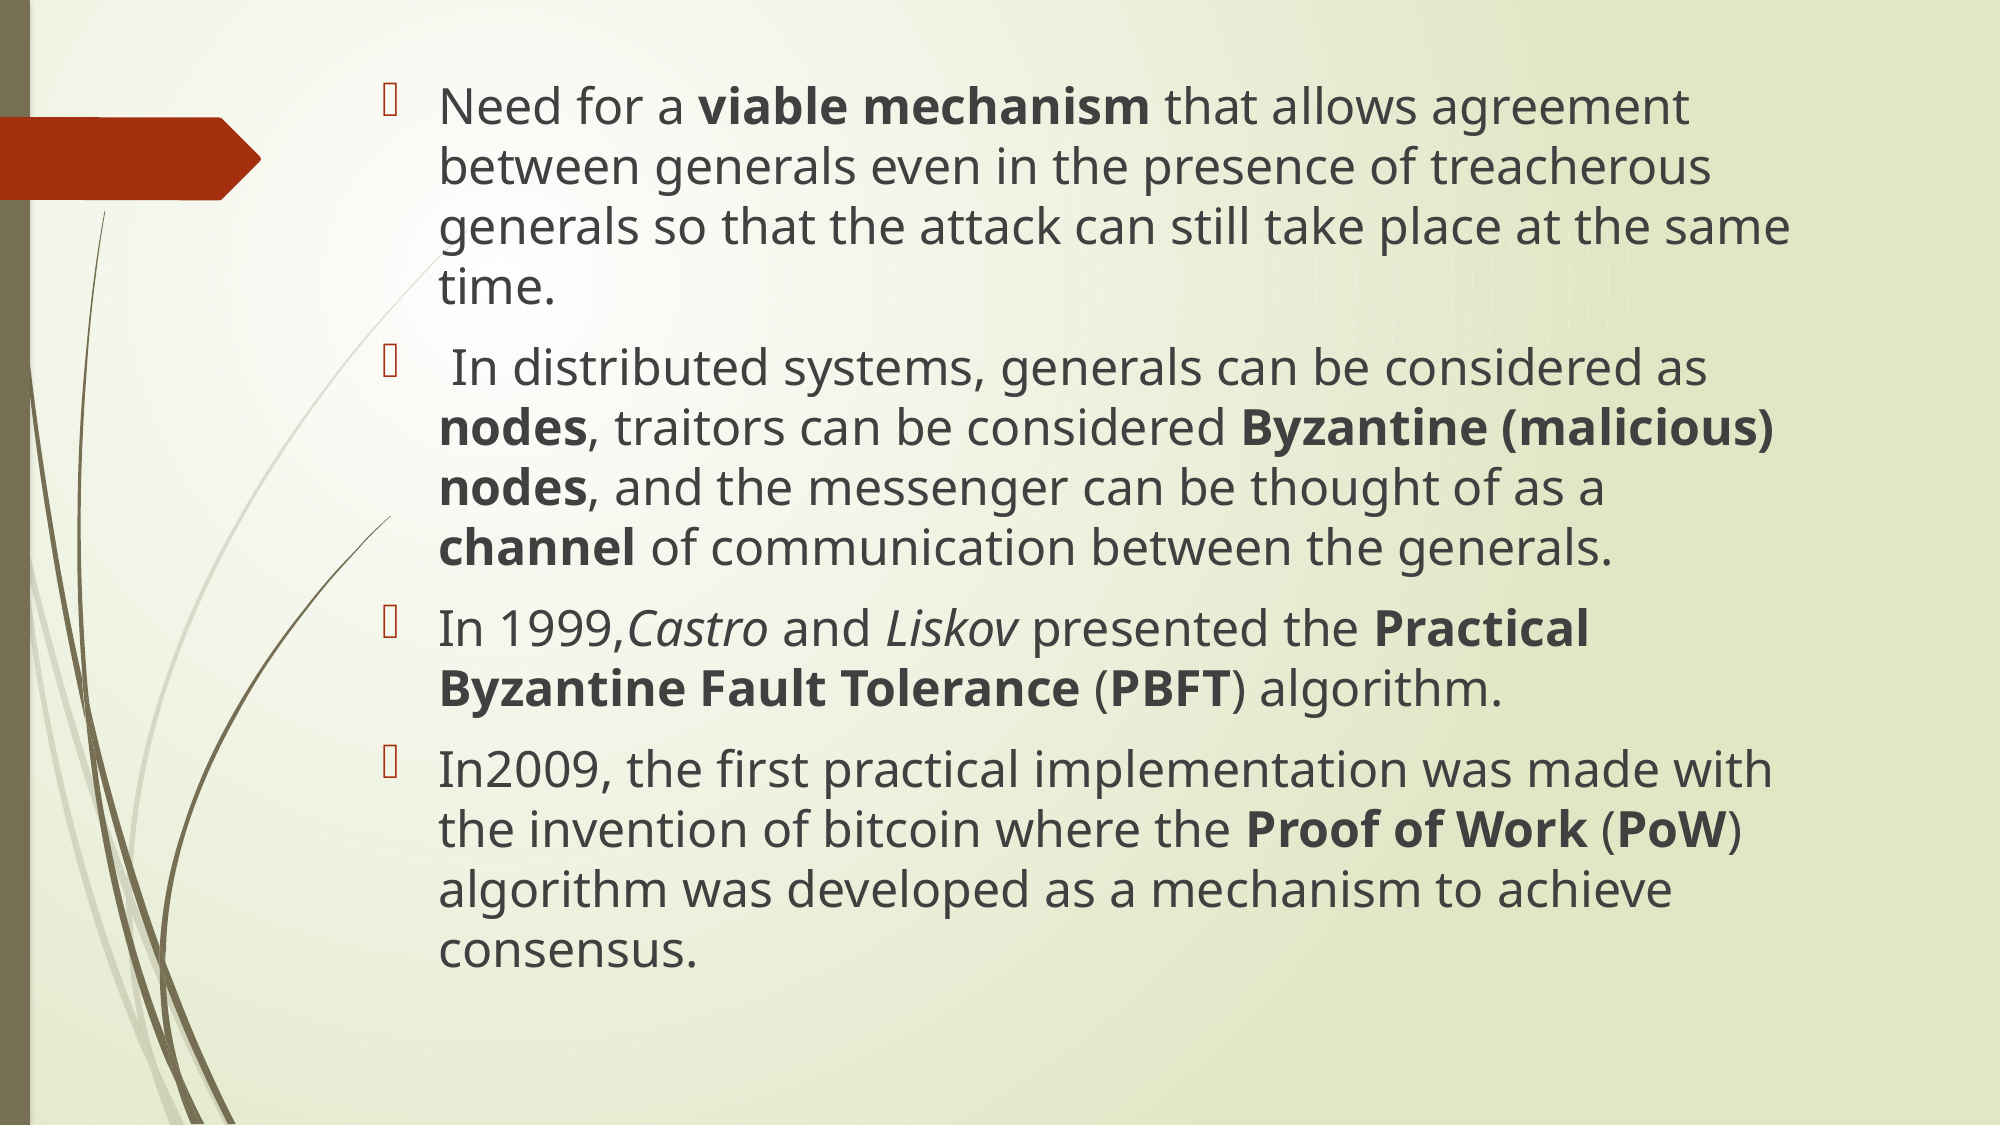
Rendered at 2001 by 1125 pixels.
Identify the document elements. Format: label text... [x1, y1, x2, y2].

list Need for a viable mechanism that allows agreement between generals even in the presence of treacherous generals so that the attack can still take place at the same time. In distributed systems, generals can be considered as nodes, traitors can be considered Byzantine (malicious) nodes, and the messenger can be thought of as a channel of communication between the generals. In 1999,Castro and Liskov presented the Practical Byzantine Fault Tolerance (PBFT) algorithm. In2009, the first practical implementation was made with the invention of bitcoin where the Proof of Work (PoW) algorithm was developed as a mechanism to achieve consensus. [366, 67, 1830, 687]
